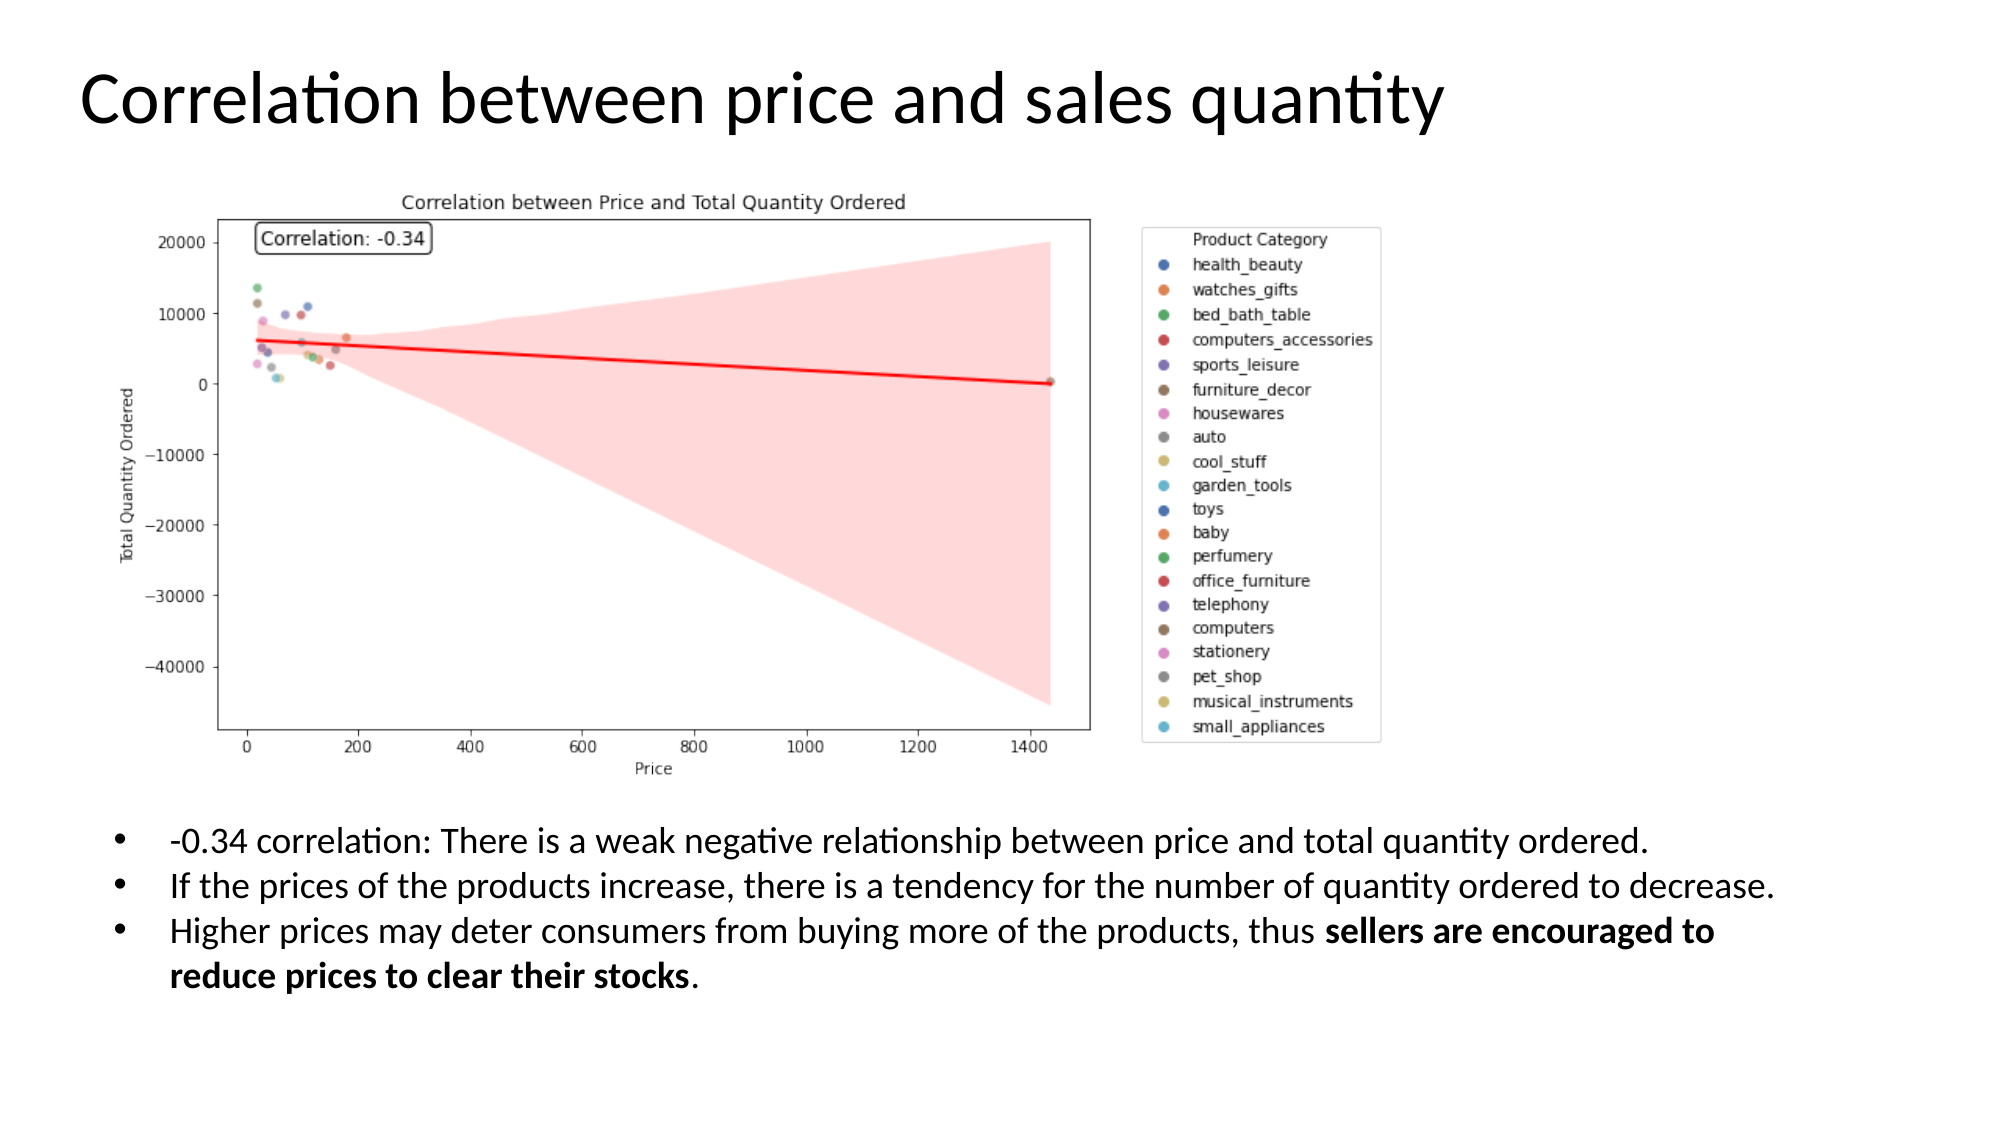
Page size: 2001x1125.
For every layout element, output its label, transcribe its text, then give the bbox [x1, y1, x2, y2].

text_box -0.34 correlation: There is a weak negative relationship between price and total quantity ordered. If the prices of the products increase, there is a tendency for the number of quantity ordered to decrease. Higher prices may deter consumers from buying more of the products, thus sellers are encouraged to reduce prices to clear their stocks. [98, 808, 1820, 1004]
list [111, 183, 1391, 790]
title Correlation between price and sales quantity [65, 35, 1791, 164]
